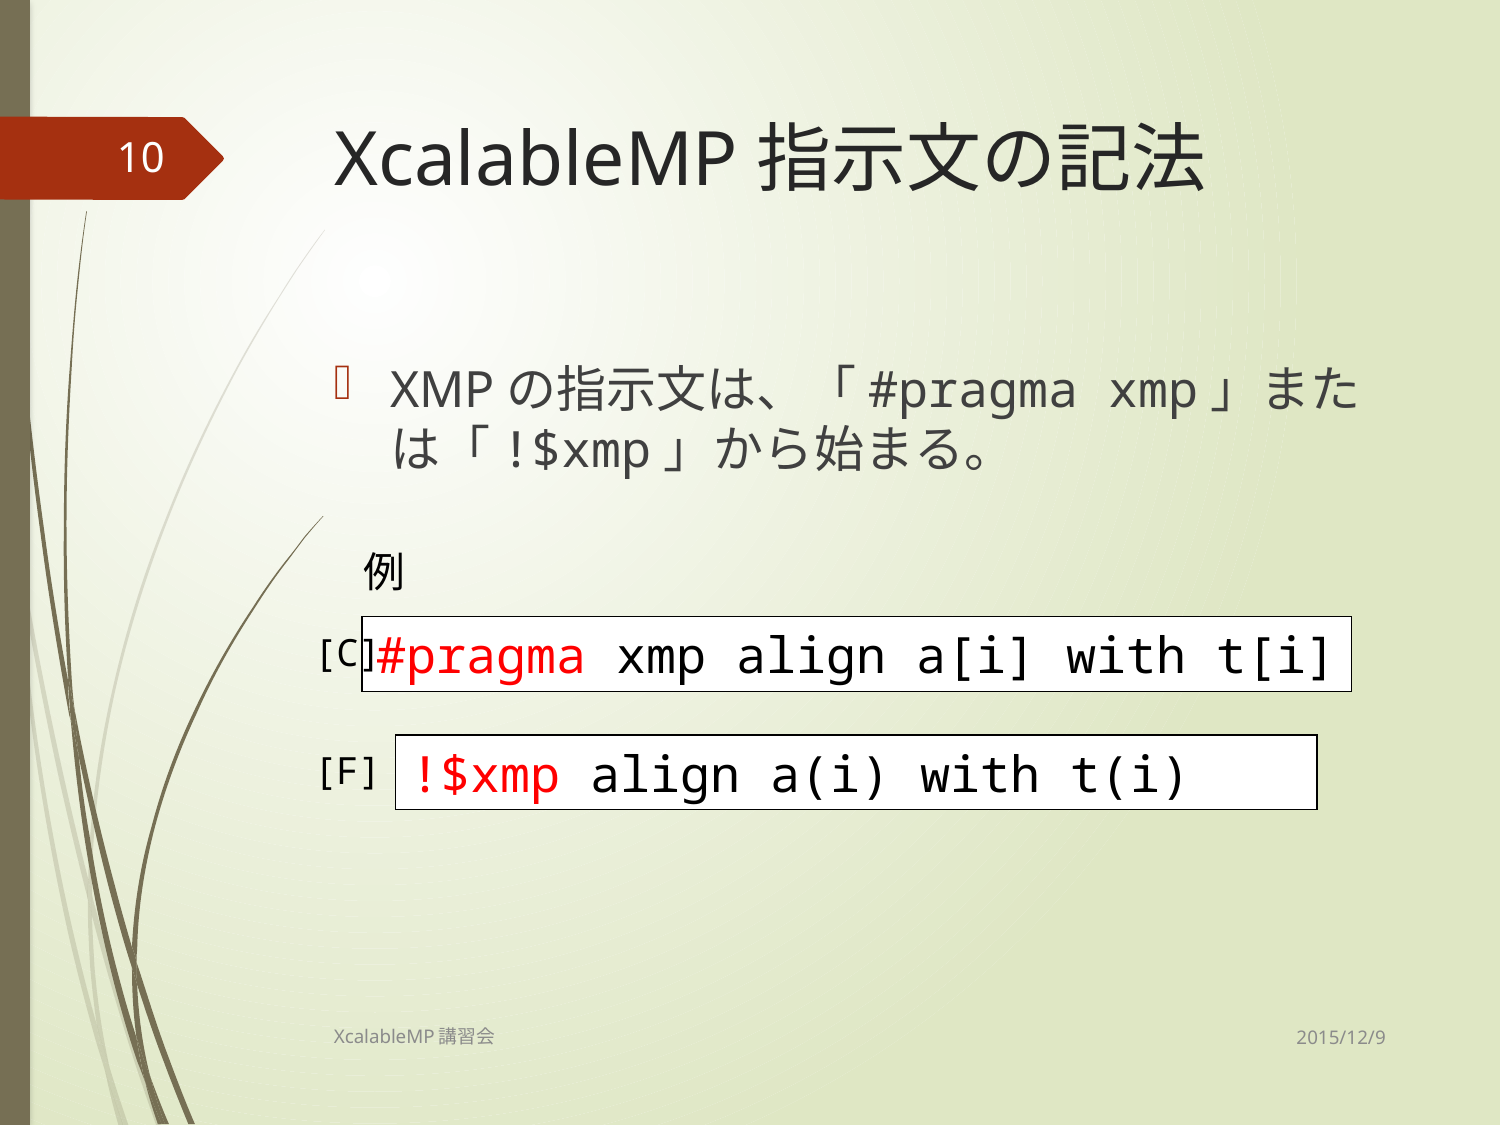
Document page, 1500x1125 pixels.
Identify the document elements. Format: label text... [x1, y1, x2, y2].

title XcalableMP指示文の記法 [319, 102, 1400, 313]
text_box !$xmp align a(i) with t(i) [395, 734, 1317, 810]
text_box [F] [298, 739, 396, 800]
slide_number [1269, 1006, 1401, 1068]
text_box 例 [348, 538, 421, 604]
slide_number 10 [83, 129, 180, 190]
list XMPの指示文は、「#pragma xmp」または「!$xmp」から始まる。 [318, 350, 1400, 539]
text_box #pragma xmp align a[i] with t[i] [361, 616, 1352, 692]
text_box [C] [298, 621, 396, 682]
footer XcalableMP講習会 [318, 1006, 1247, 1067]
